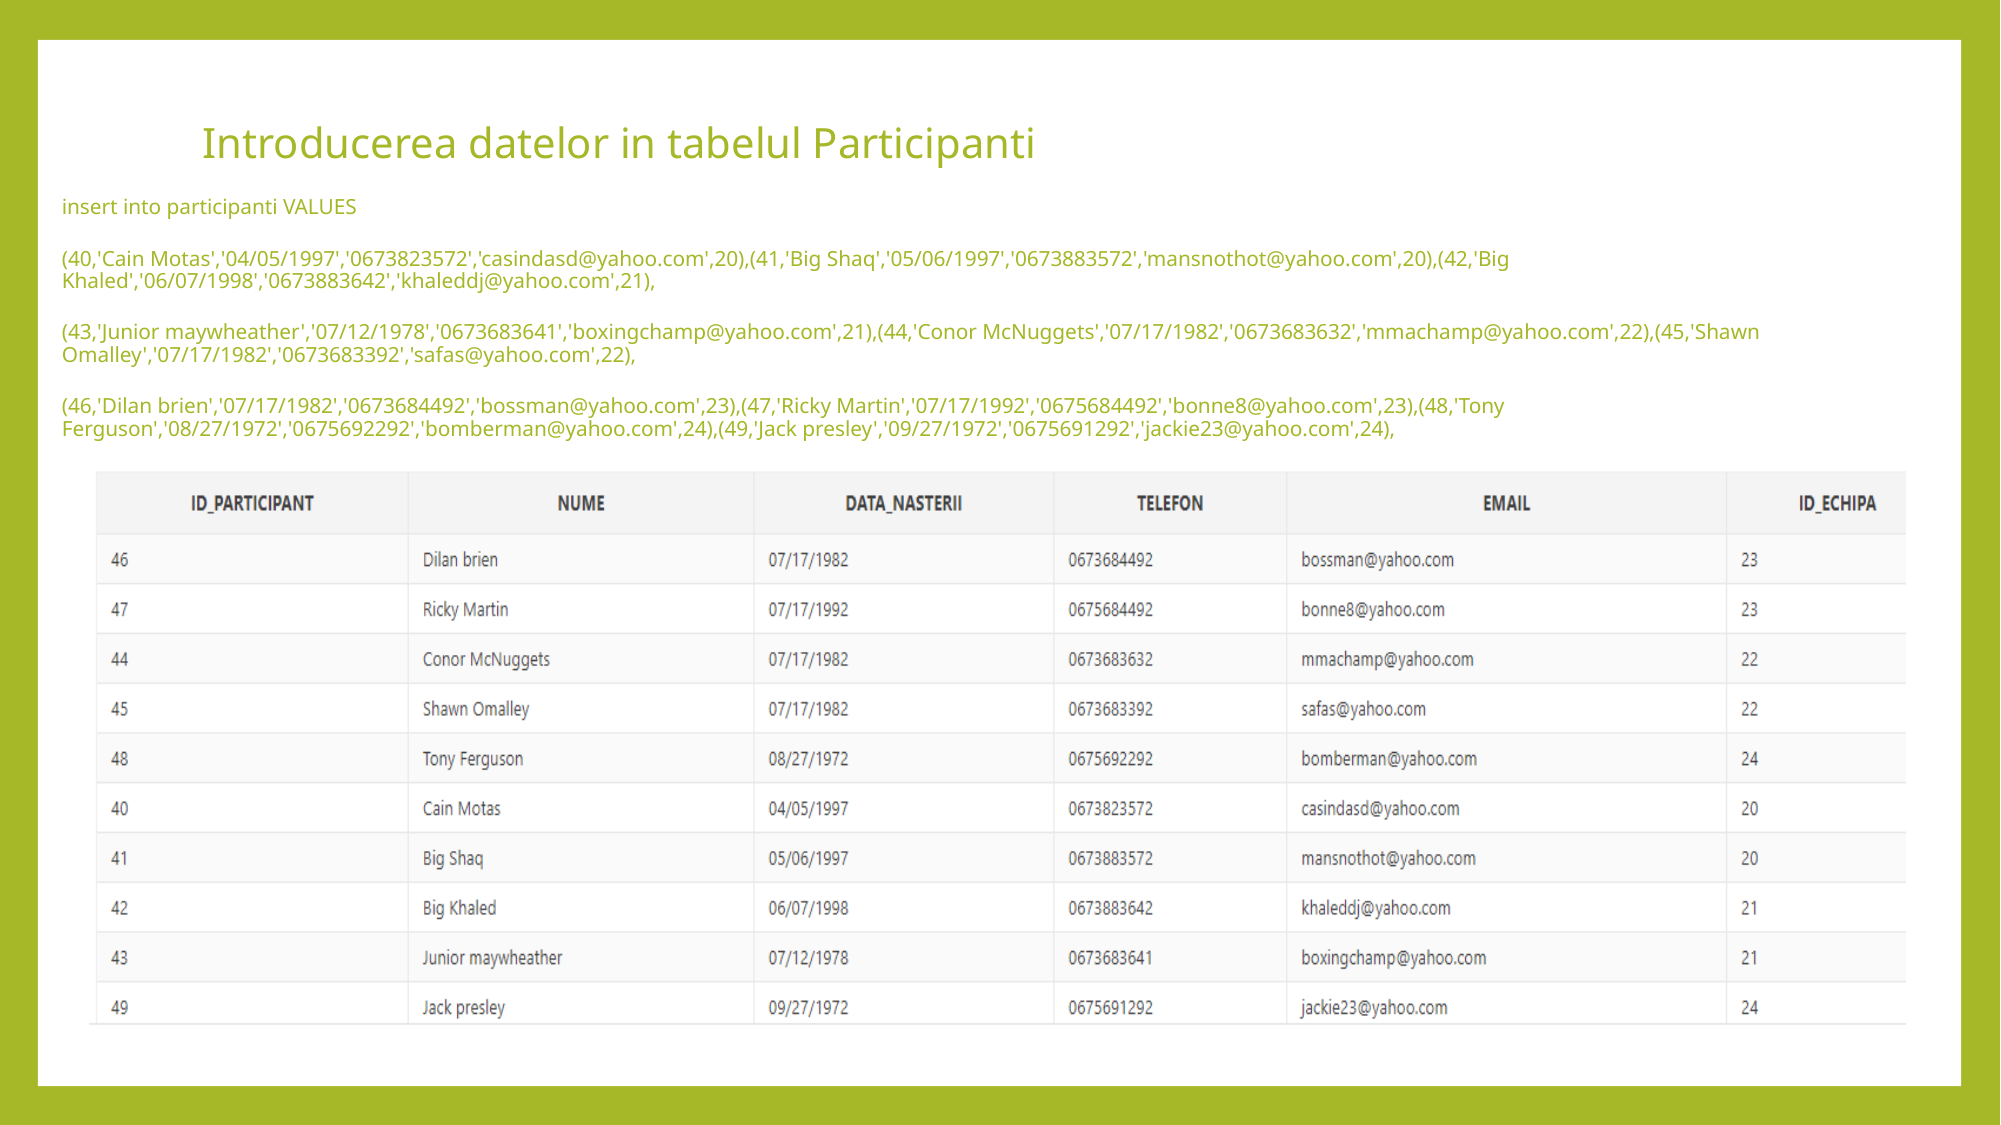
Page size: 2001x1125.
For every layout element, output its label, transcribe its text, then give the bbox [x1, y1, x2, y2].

title Introducerea datelor in tabelul Participanti [187, 99, 1808, 190]
list insert into participanti VALUES (40,'Cain Motas','04/05/1997','0673823572','casindasd@yahoo.com',20),(41,'Big Shaq','05/06/1997','0673883572','mansnothot@yahoo.com',20),(42,'Big Khaled','06/07/1998','0673883642','khaleddj@yahoo.com',21), (43,'Junior maywheather','07/12/1978','0673683641','boxingchamp@yahoo.com',21),(44,'Conor McNuggets','07/17/1982','0673683632','mmachamp@yahoo.com',22),(45,'Shawn Omalley','07/17/1982','0673683392','safas@yahoo.com',22), (46,'Dilan brien','07/17/1982','0673684492','bossman@yahoo.com',23),(47,'Ricky Martin','07/17/1992','0675684492','bonne8@yahoo.com',23),(48,'Tony Ferguson','08/27/1972','0675692292','bomberman@yahoo.com',24),(49,'Jack presley','09/27/1972','0675691292','jackie23@yahoo.com',24), [39, 189, 1807, 1056]
picture [88, 464, 1906, 1038]
